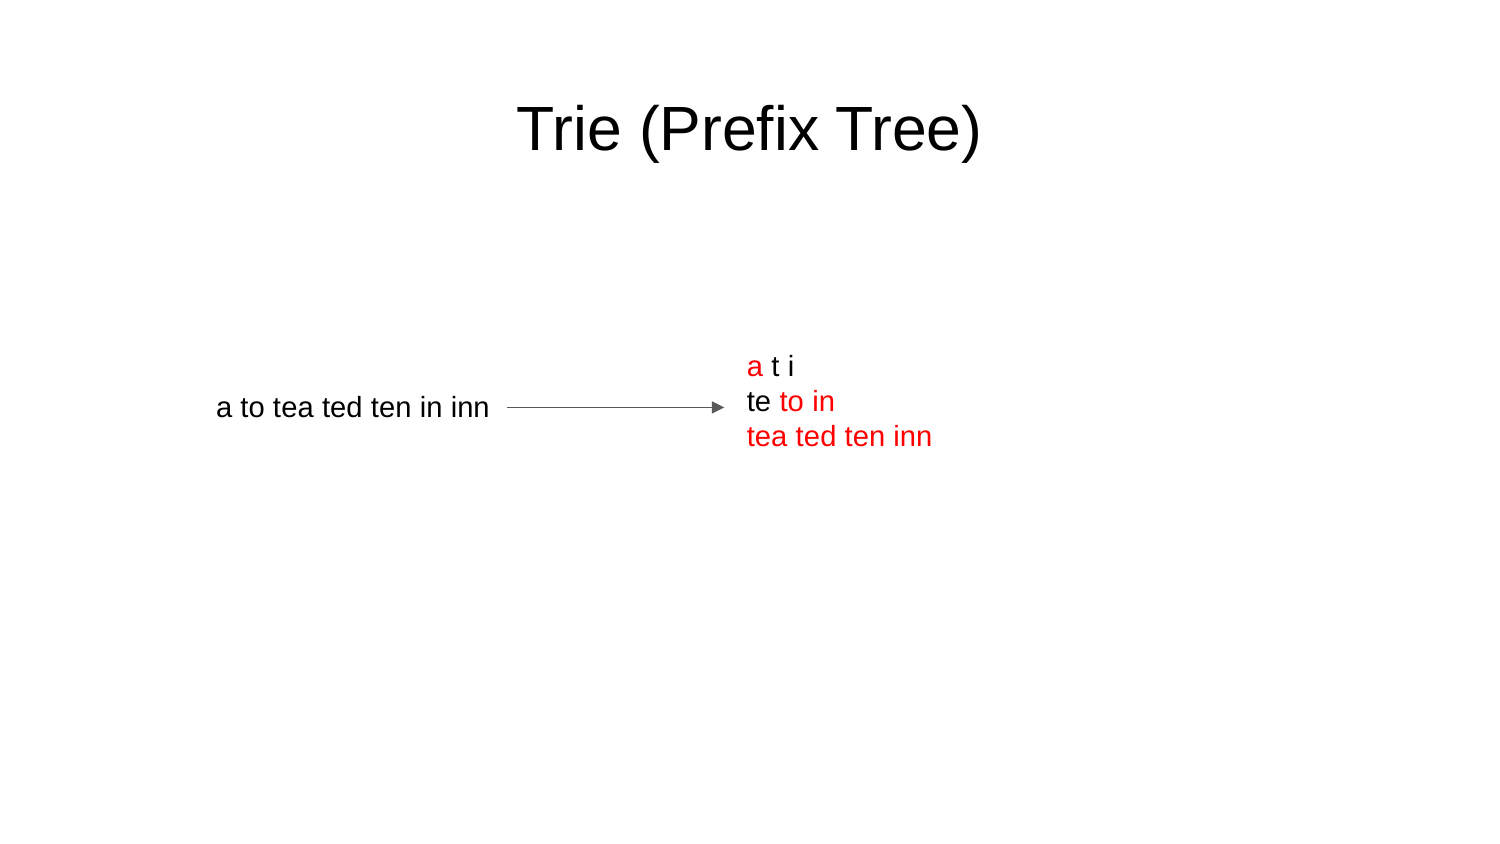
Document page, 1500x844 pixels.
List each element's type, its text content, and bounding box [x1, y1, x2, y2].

title Trie (Prefix Tree) [51, 72, 1449, 167]
text_box a t i te to in tea ted ten inn [731, 331, 1089, 484]
text_box a to tea ted ten in inn [201, 373, 514, 442]
